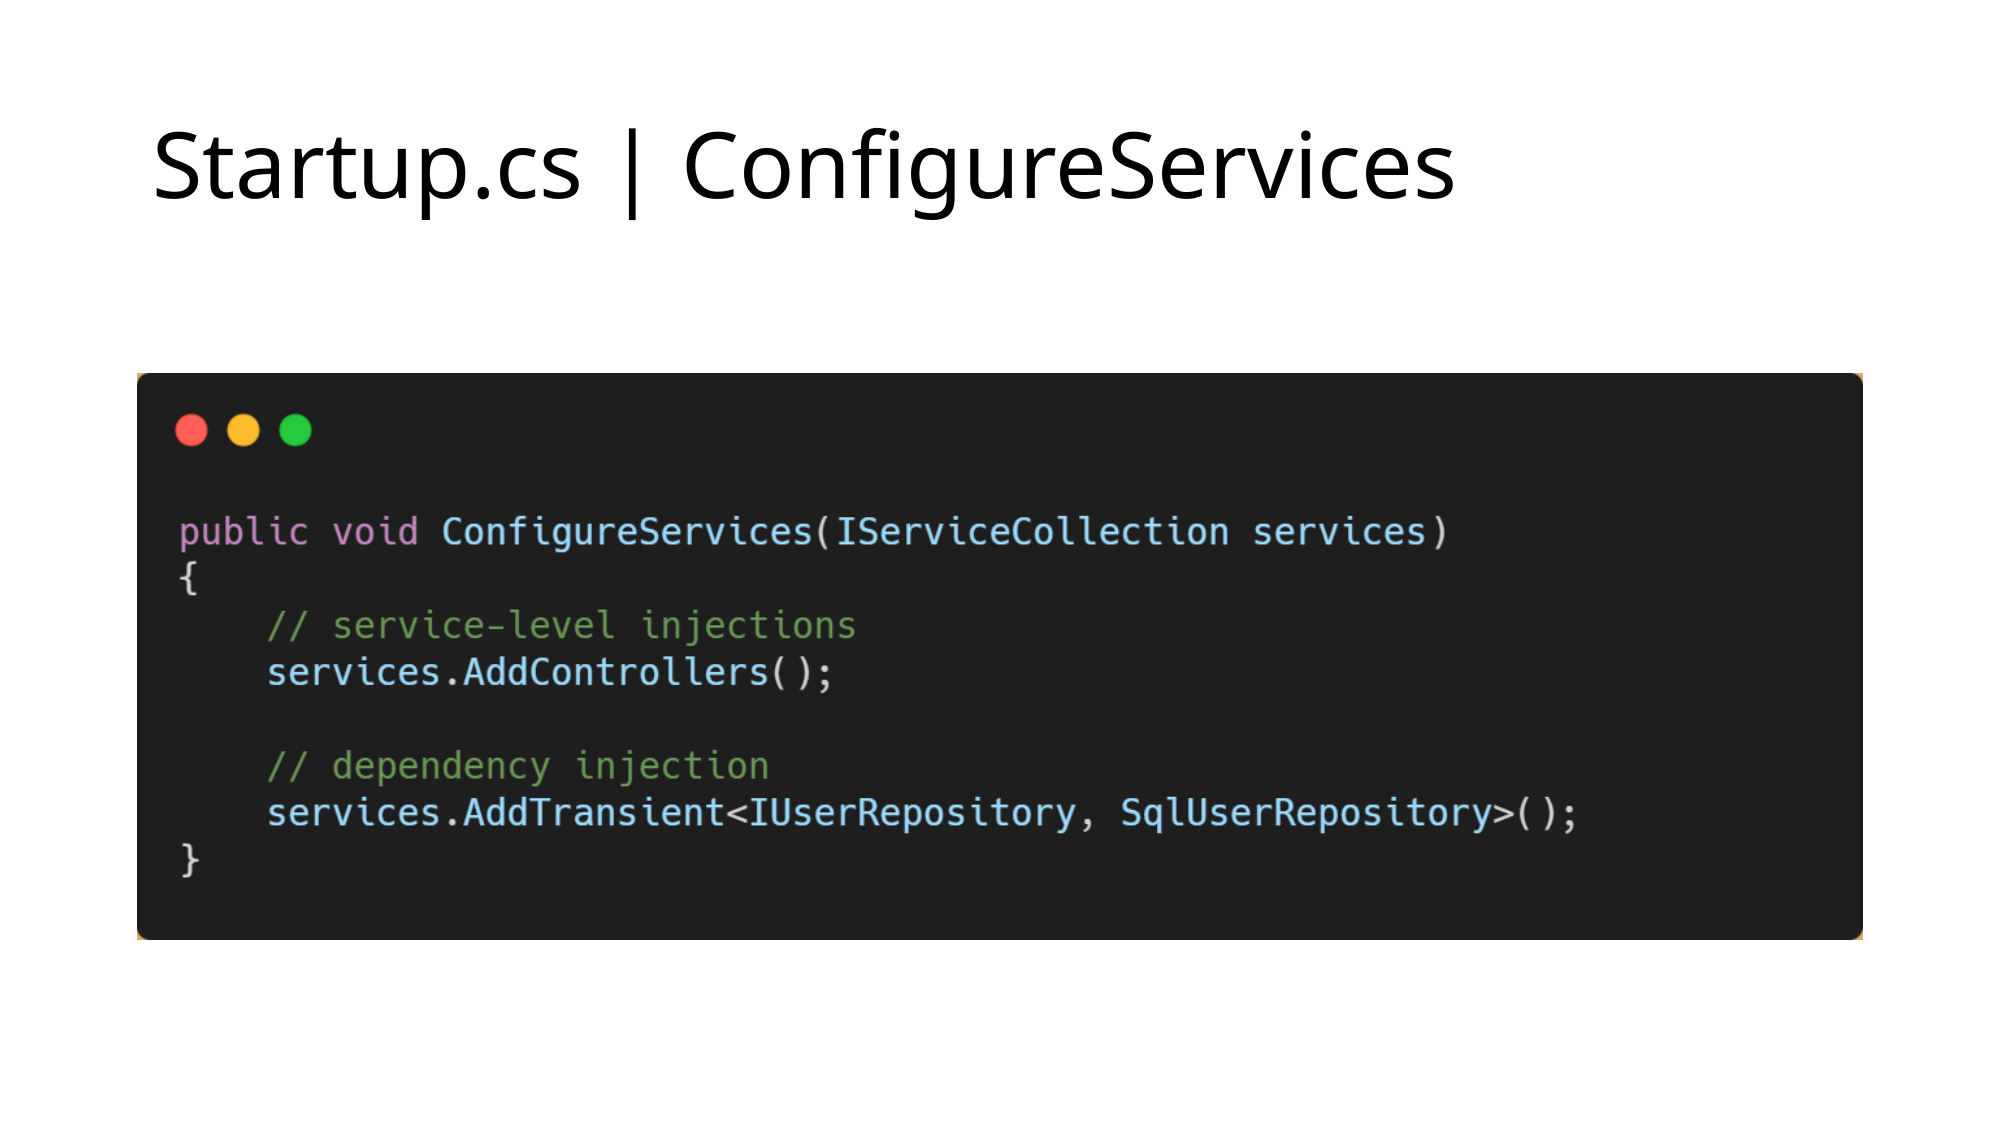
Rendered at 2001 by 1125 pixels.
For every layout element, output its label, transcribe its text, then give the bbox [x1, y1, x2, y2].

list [137, 373, 1863, 940]
title Startup.cs | ConfigureServices [137, 59, 1863, 278]
